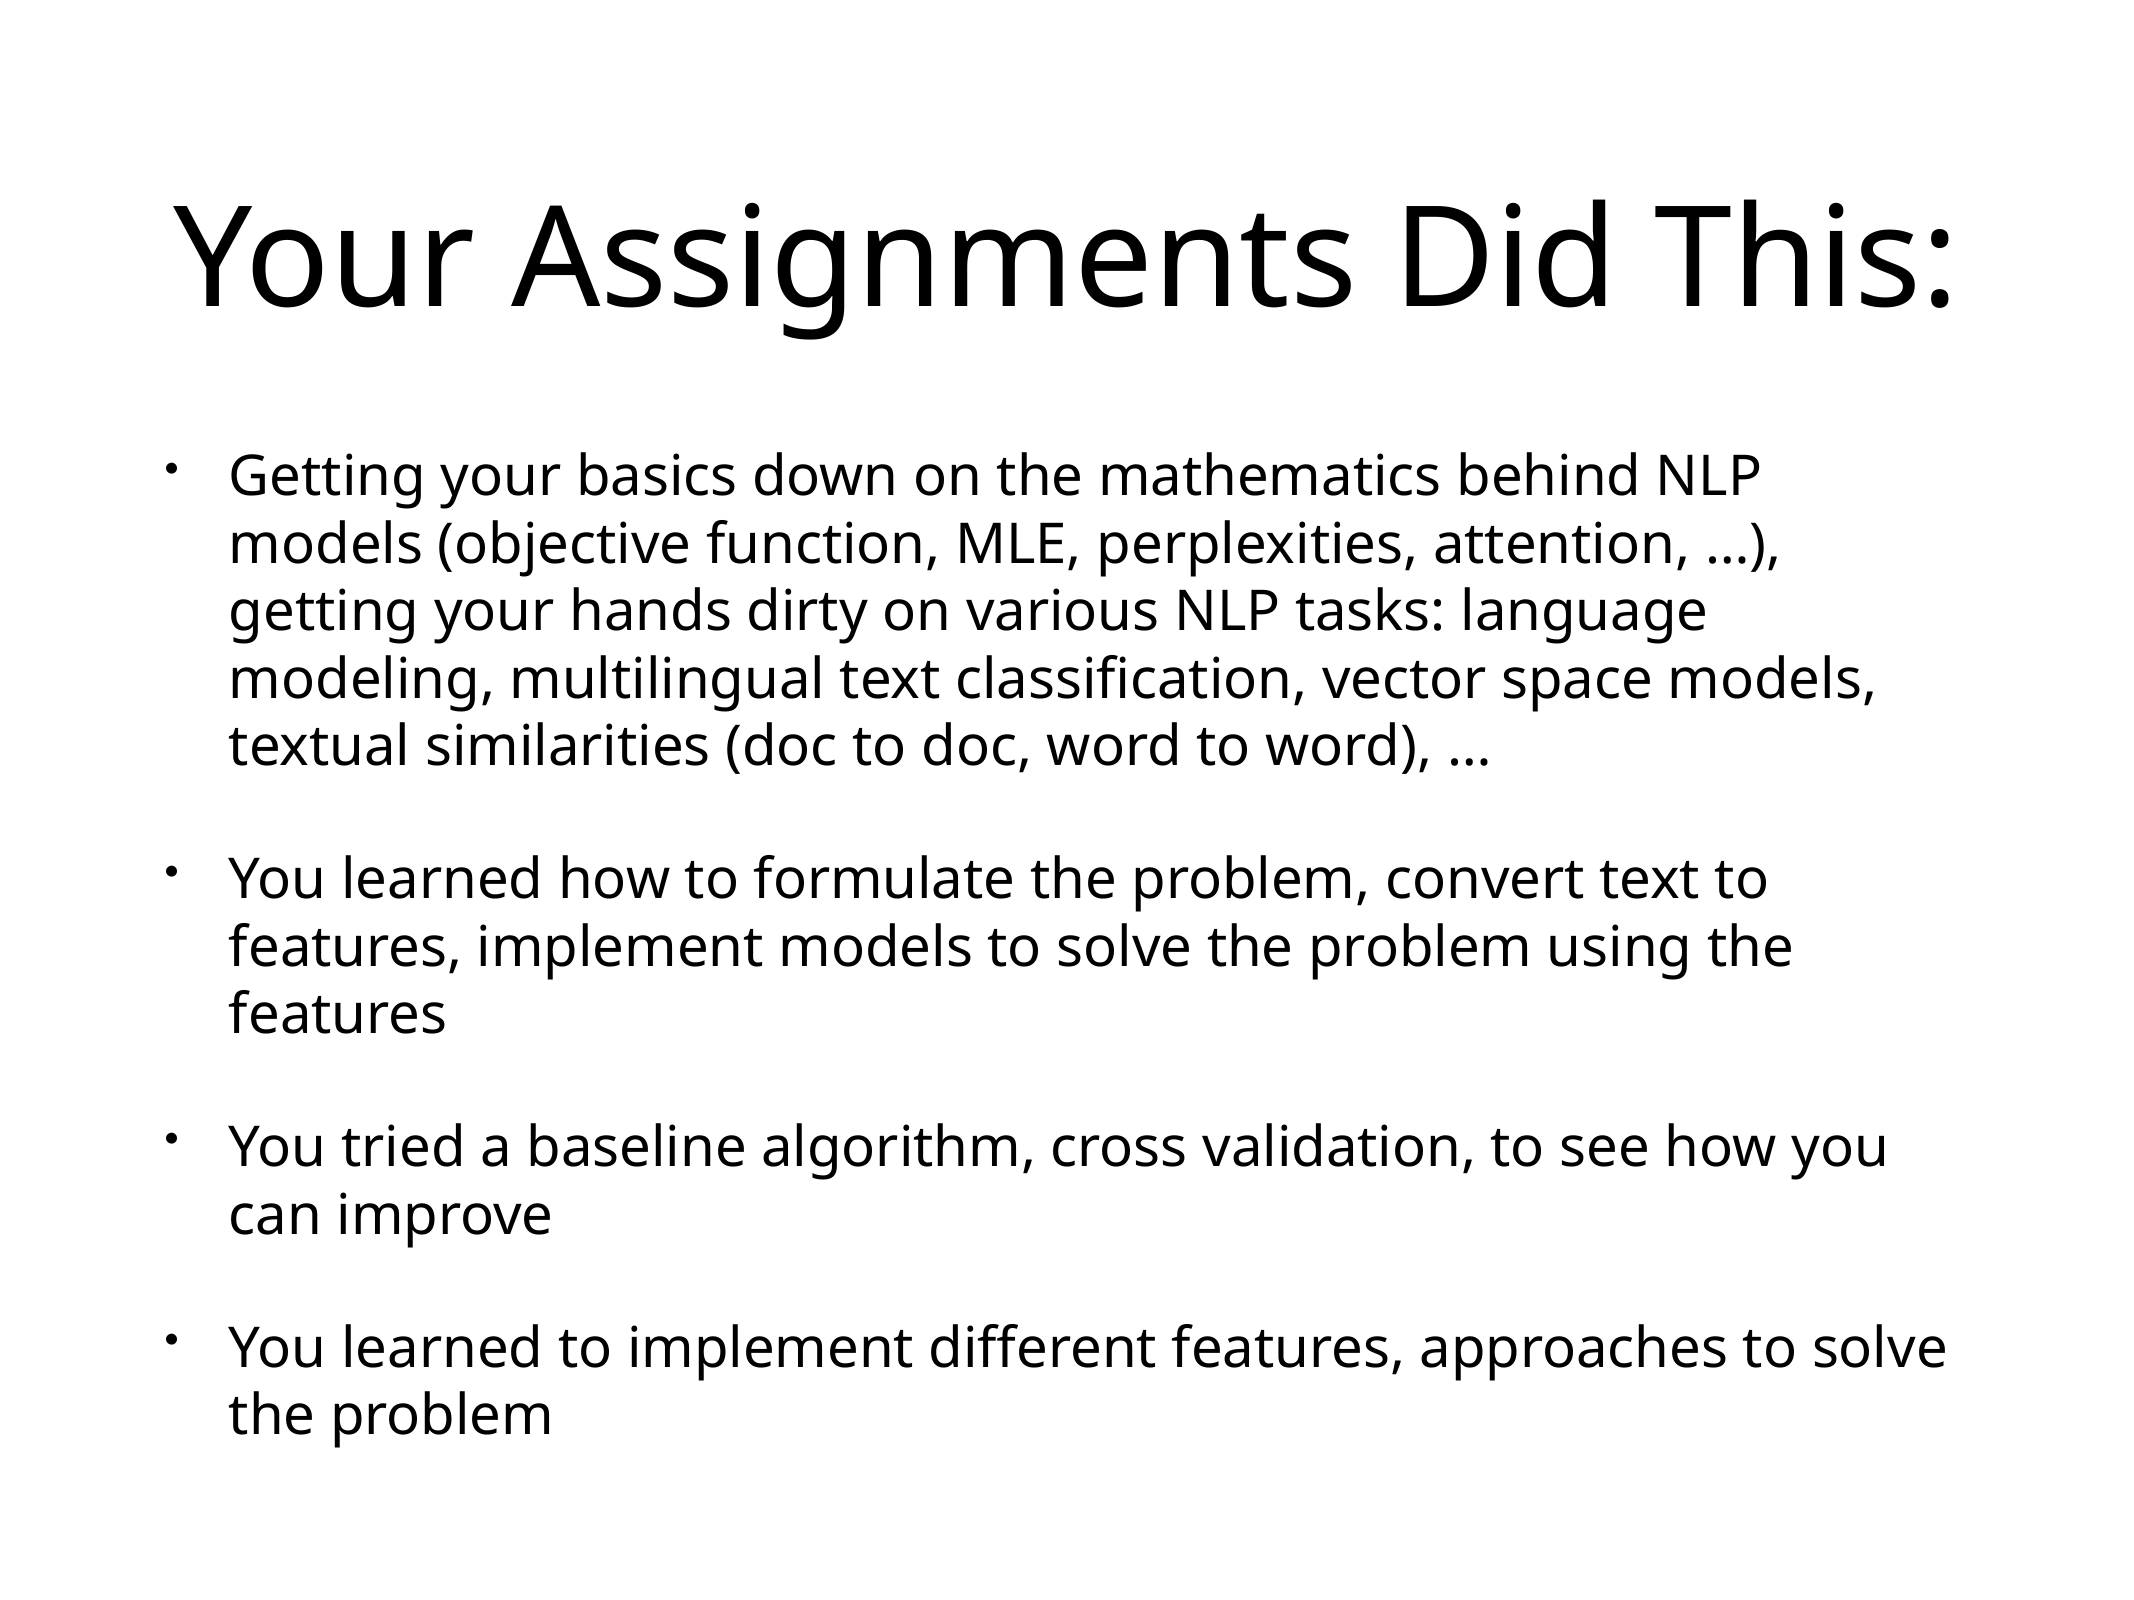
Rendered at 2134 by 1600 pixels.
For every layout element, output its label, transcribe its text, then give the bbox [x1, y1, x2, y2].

title Your Assignments Did This: [155, 72, 1978, 426]
list Getting your basics down on the mathematics behind NLP models (objective function, MLE, perplexities, attention, …), getting your hands dirty on various NLP tasks: language modeling, multilingual text classification, vector space models, textual similarities (doc to doc, word to word), … You learned how to formulate the problem, convert text to features, implement models to solve the problem using the features You tried a baseline algorithm, cross validation, to see how you can improve You learned to implement different features, approaches to solve the problem [155, 426, 1978, 1459]
